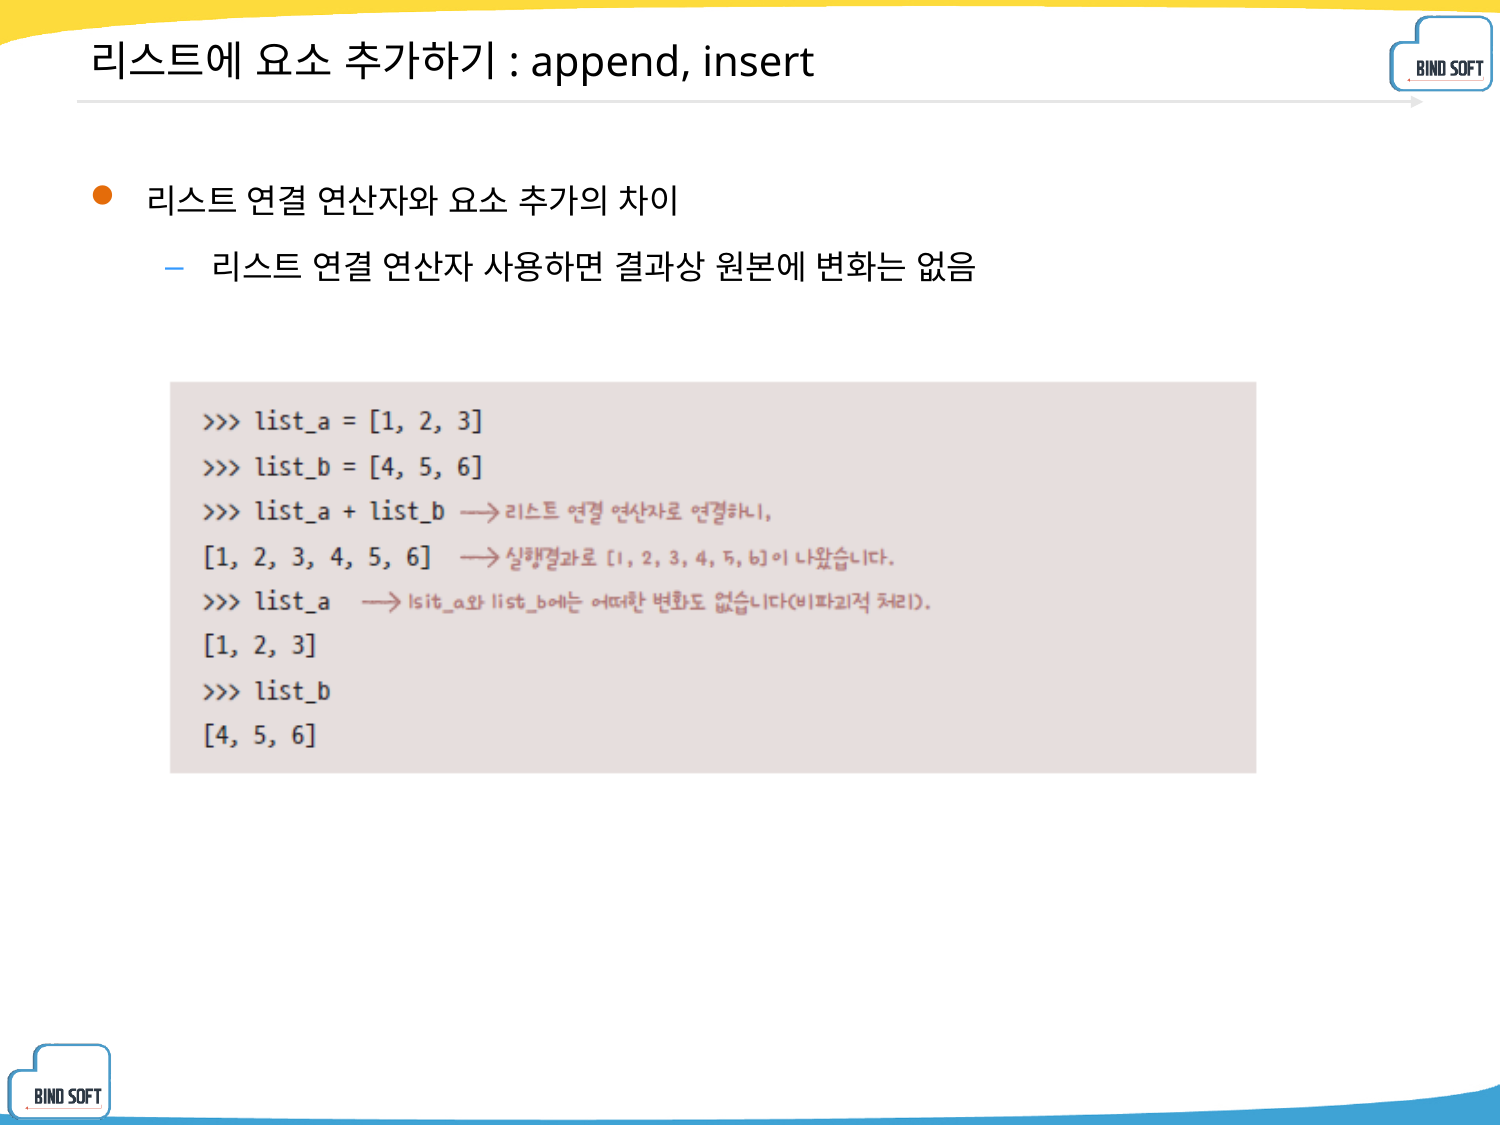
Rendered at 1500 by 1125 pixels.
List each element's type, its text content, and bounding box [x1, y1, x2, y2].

picture [0, 0, 1500, 96]
list 리스트 연결 연산자와 요소 추가의 차이 리스트 연결 연산자 사용하면 결과상 원본에 변화는 없음 [75, 152, 1425, 1055]
picture [0, 1003, 1500, 1125]
title 리스트에 요소 추가하기: append, insert [75, 11, 1425, 108]
picture [156, 374, 1264, 781]
